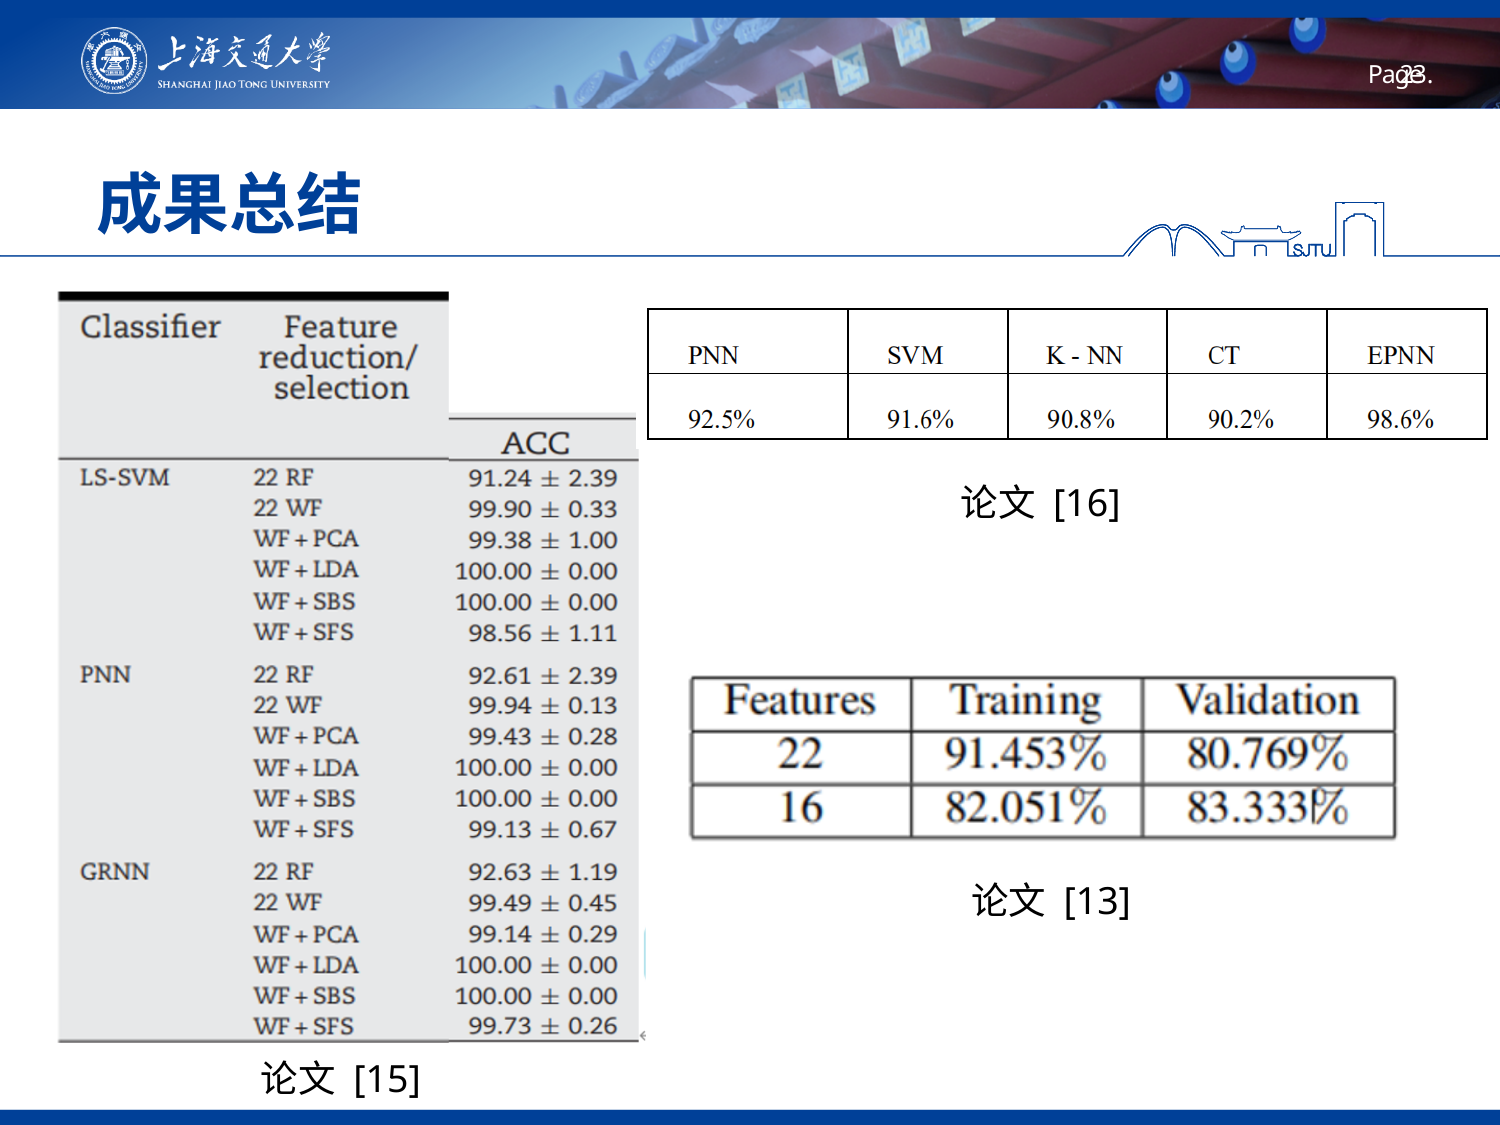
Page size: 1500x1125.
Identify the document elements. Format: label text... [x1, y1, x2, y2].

picture [681, 662, 1410, 854]
picture [0, 18, 1500, 109]
picture [46, 278, 1500, 1048]
text_box 论文 [16] [945, 471, 1146, 531]
text_box 论文 [15] [246, 1048, 446, 1108]
title 成果总结 [81, 160, 1455, 255]
text_box 论文 [13] [956, 869, 1156, 930]
